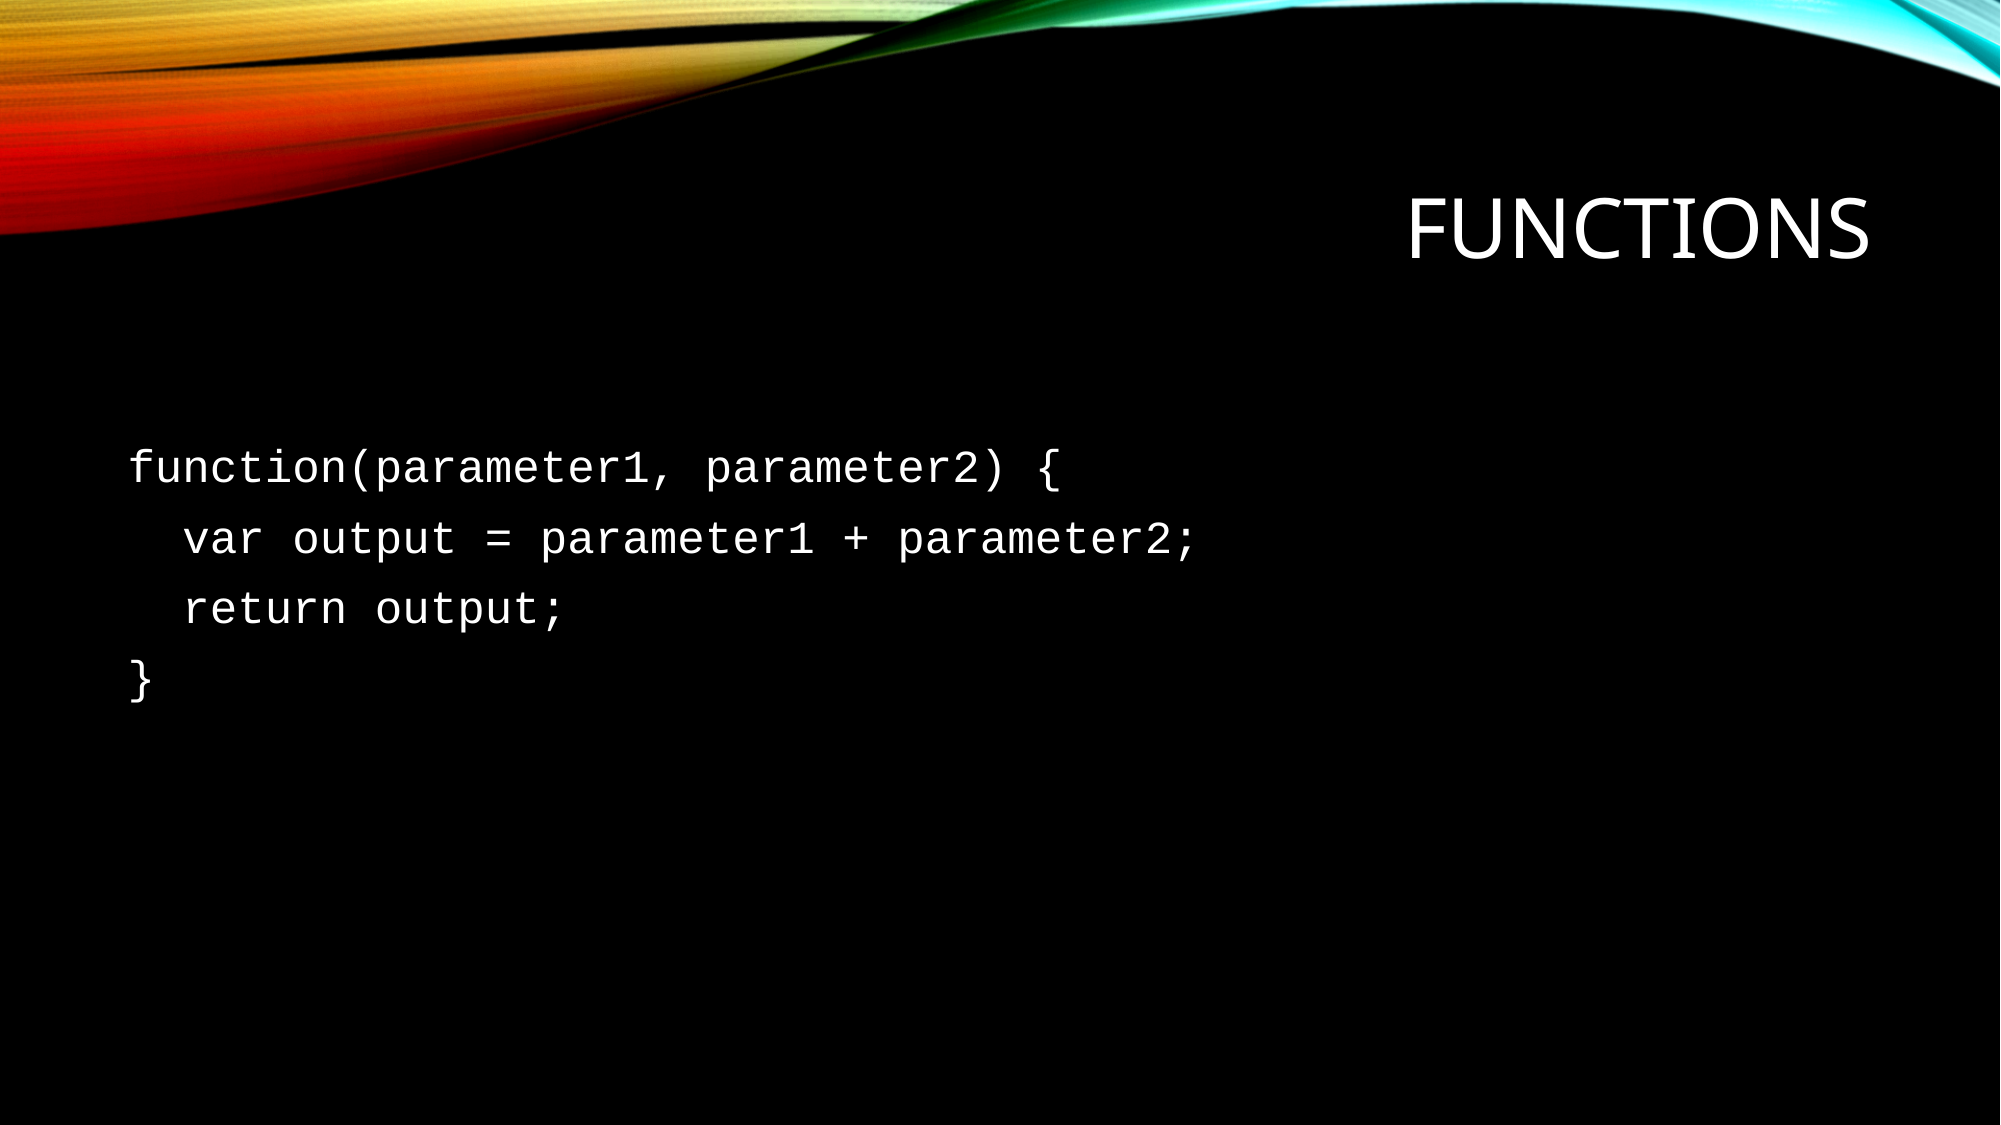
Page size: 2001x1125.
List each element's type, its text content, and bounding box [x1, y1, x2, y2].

title Functions [474, 125, 1888, 338]
list function(parameter1, parameter2) { var output = parameter1 + parameter2; return output; } [112, 360, 1888, 1021]
picture [0, 0, 2000, 237]
